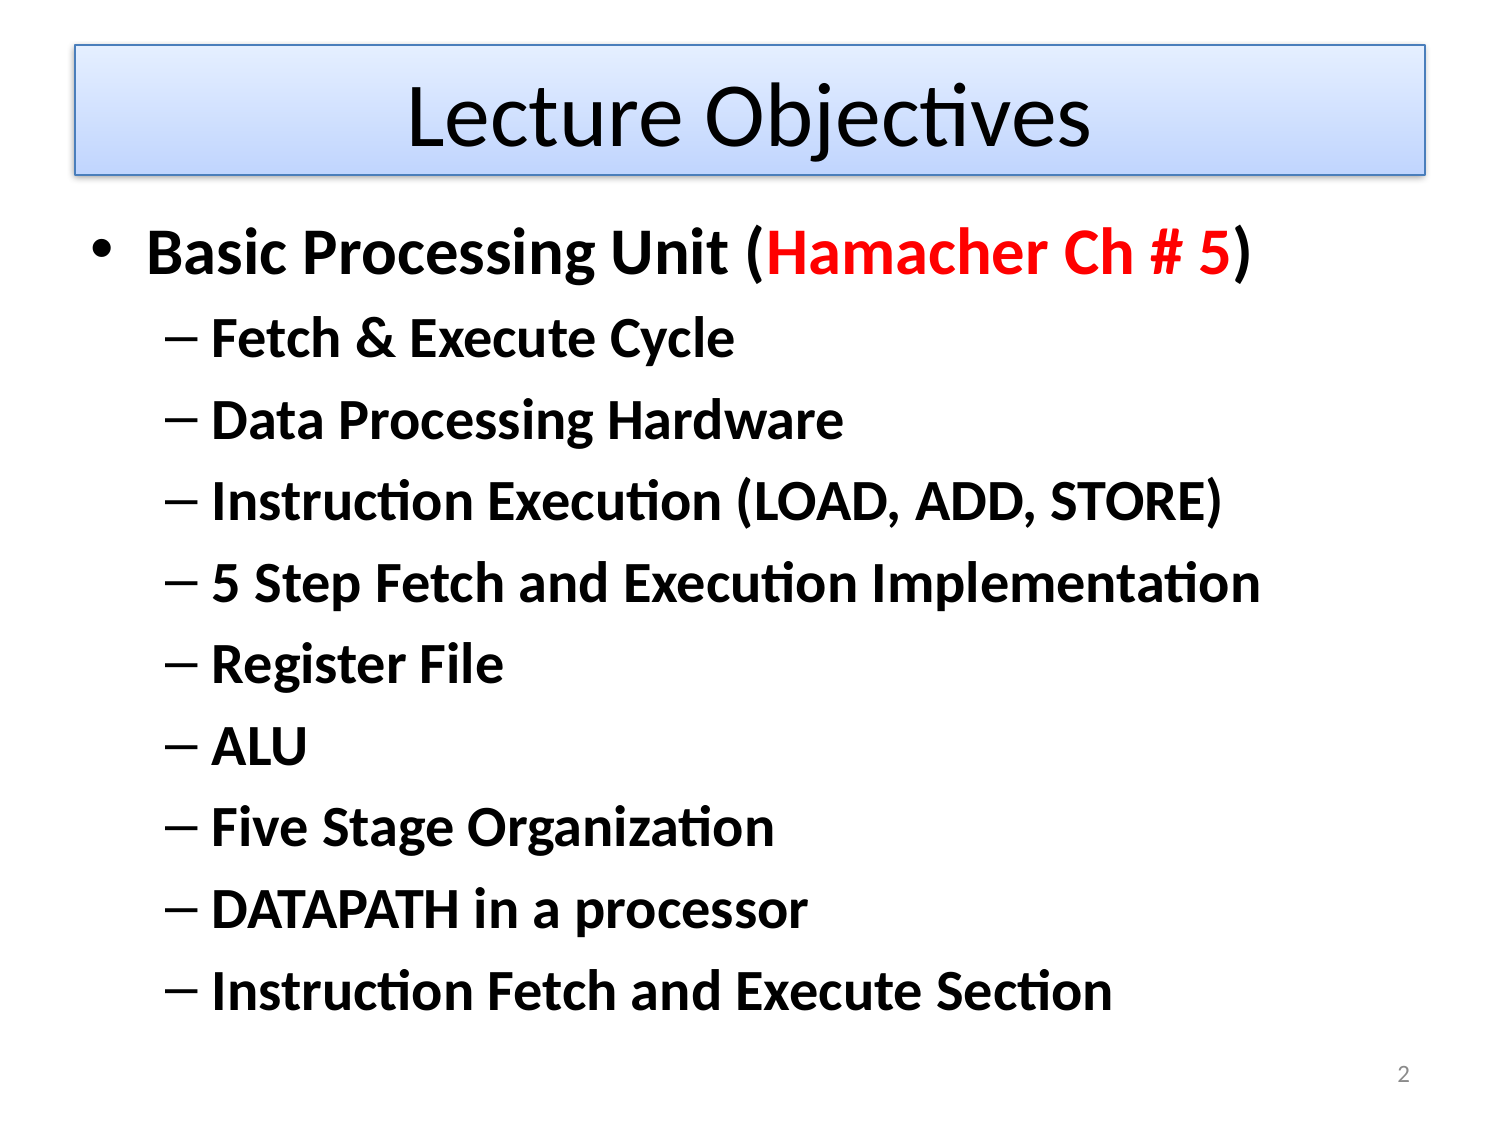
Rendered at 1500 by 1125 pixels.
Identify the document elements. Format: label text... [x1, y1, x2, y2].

title Lecture Objectives [74, 44, 1426, 176]
slide_number 2 [1074, 1042, 1425, 1103]
list Basic Processing Unit (Hamacher Ch # 5) Fetch & Execute Cycle Data Processing Hardware Instruction Execution (LOAD, ADD, STORE) 5 Step Fetch and Execution Implementation Register File ALU Five Stage Organization DATAPATH in a processor Instruction Fetch and Execute Section [75, 200, 1425, 1075]
